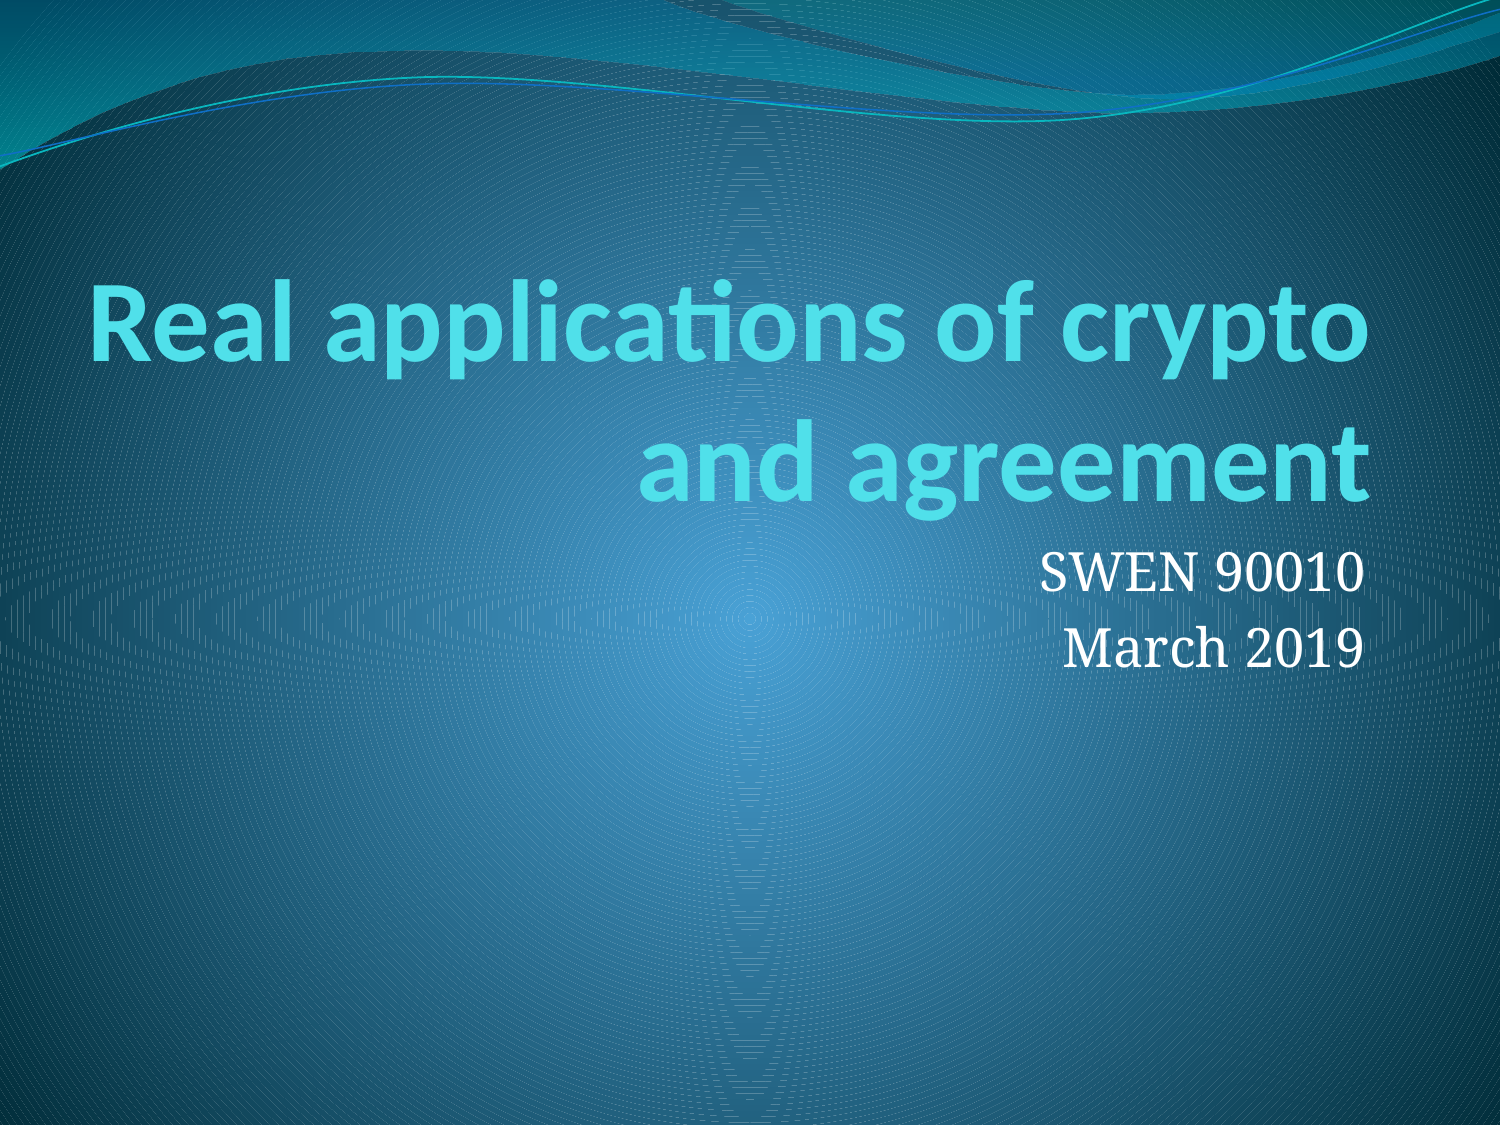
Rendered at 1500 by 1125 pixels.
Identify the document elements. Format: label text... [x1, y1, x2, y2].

subtitle SWEN 90010 March 2019 [87, 529, 1376, 818]
title Real applications of crypto and agreement [87, 224, 1376, 525]
